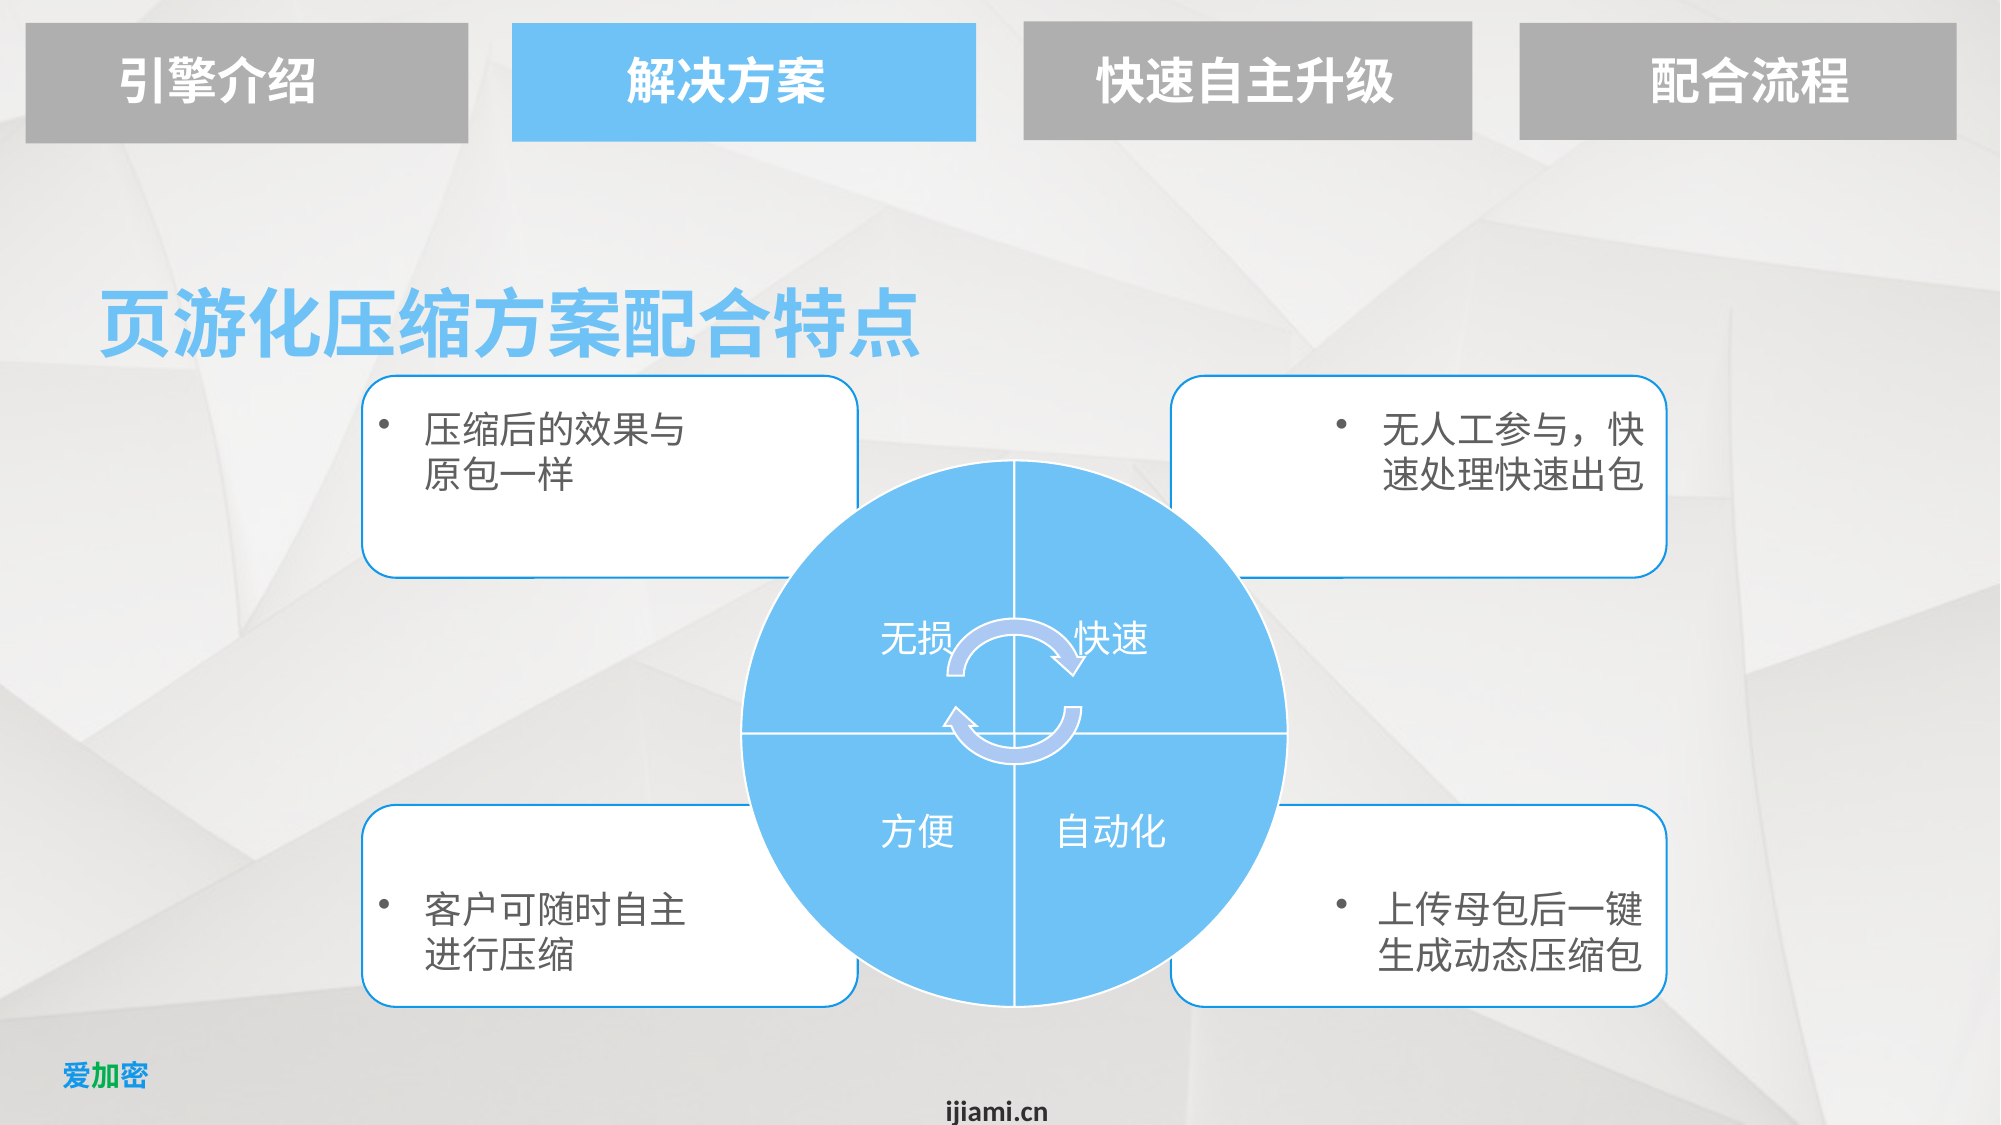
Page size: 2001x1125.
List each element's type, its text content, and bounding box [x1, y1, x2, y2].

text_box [25, 21, 1957, 144]
footer 爱加密 ijiami.cn [0, 1058, 1995, 1125]
text_box 页游化压缩方案配合特点 [82, 224, 1107, 374]
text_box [362, 375, 1667, 1007]
